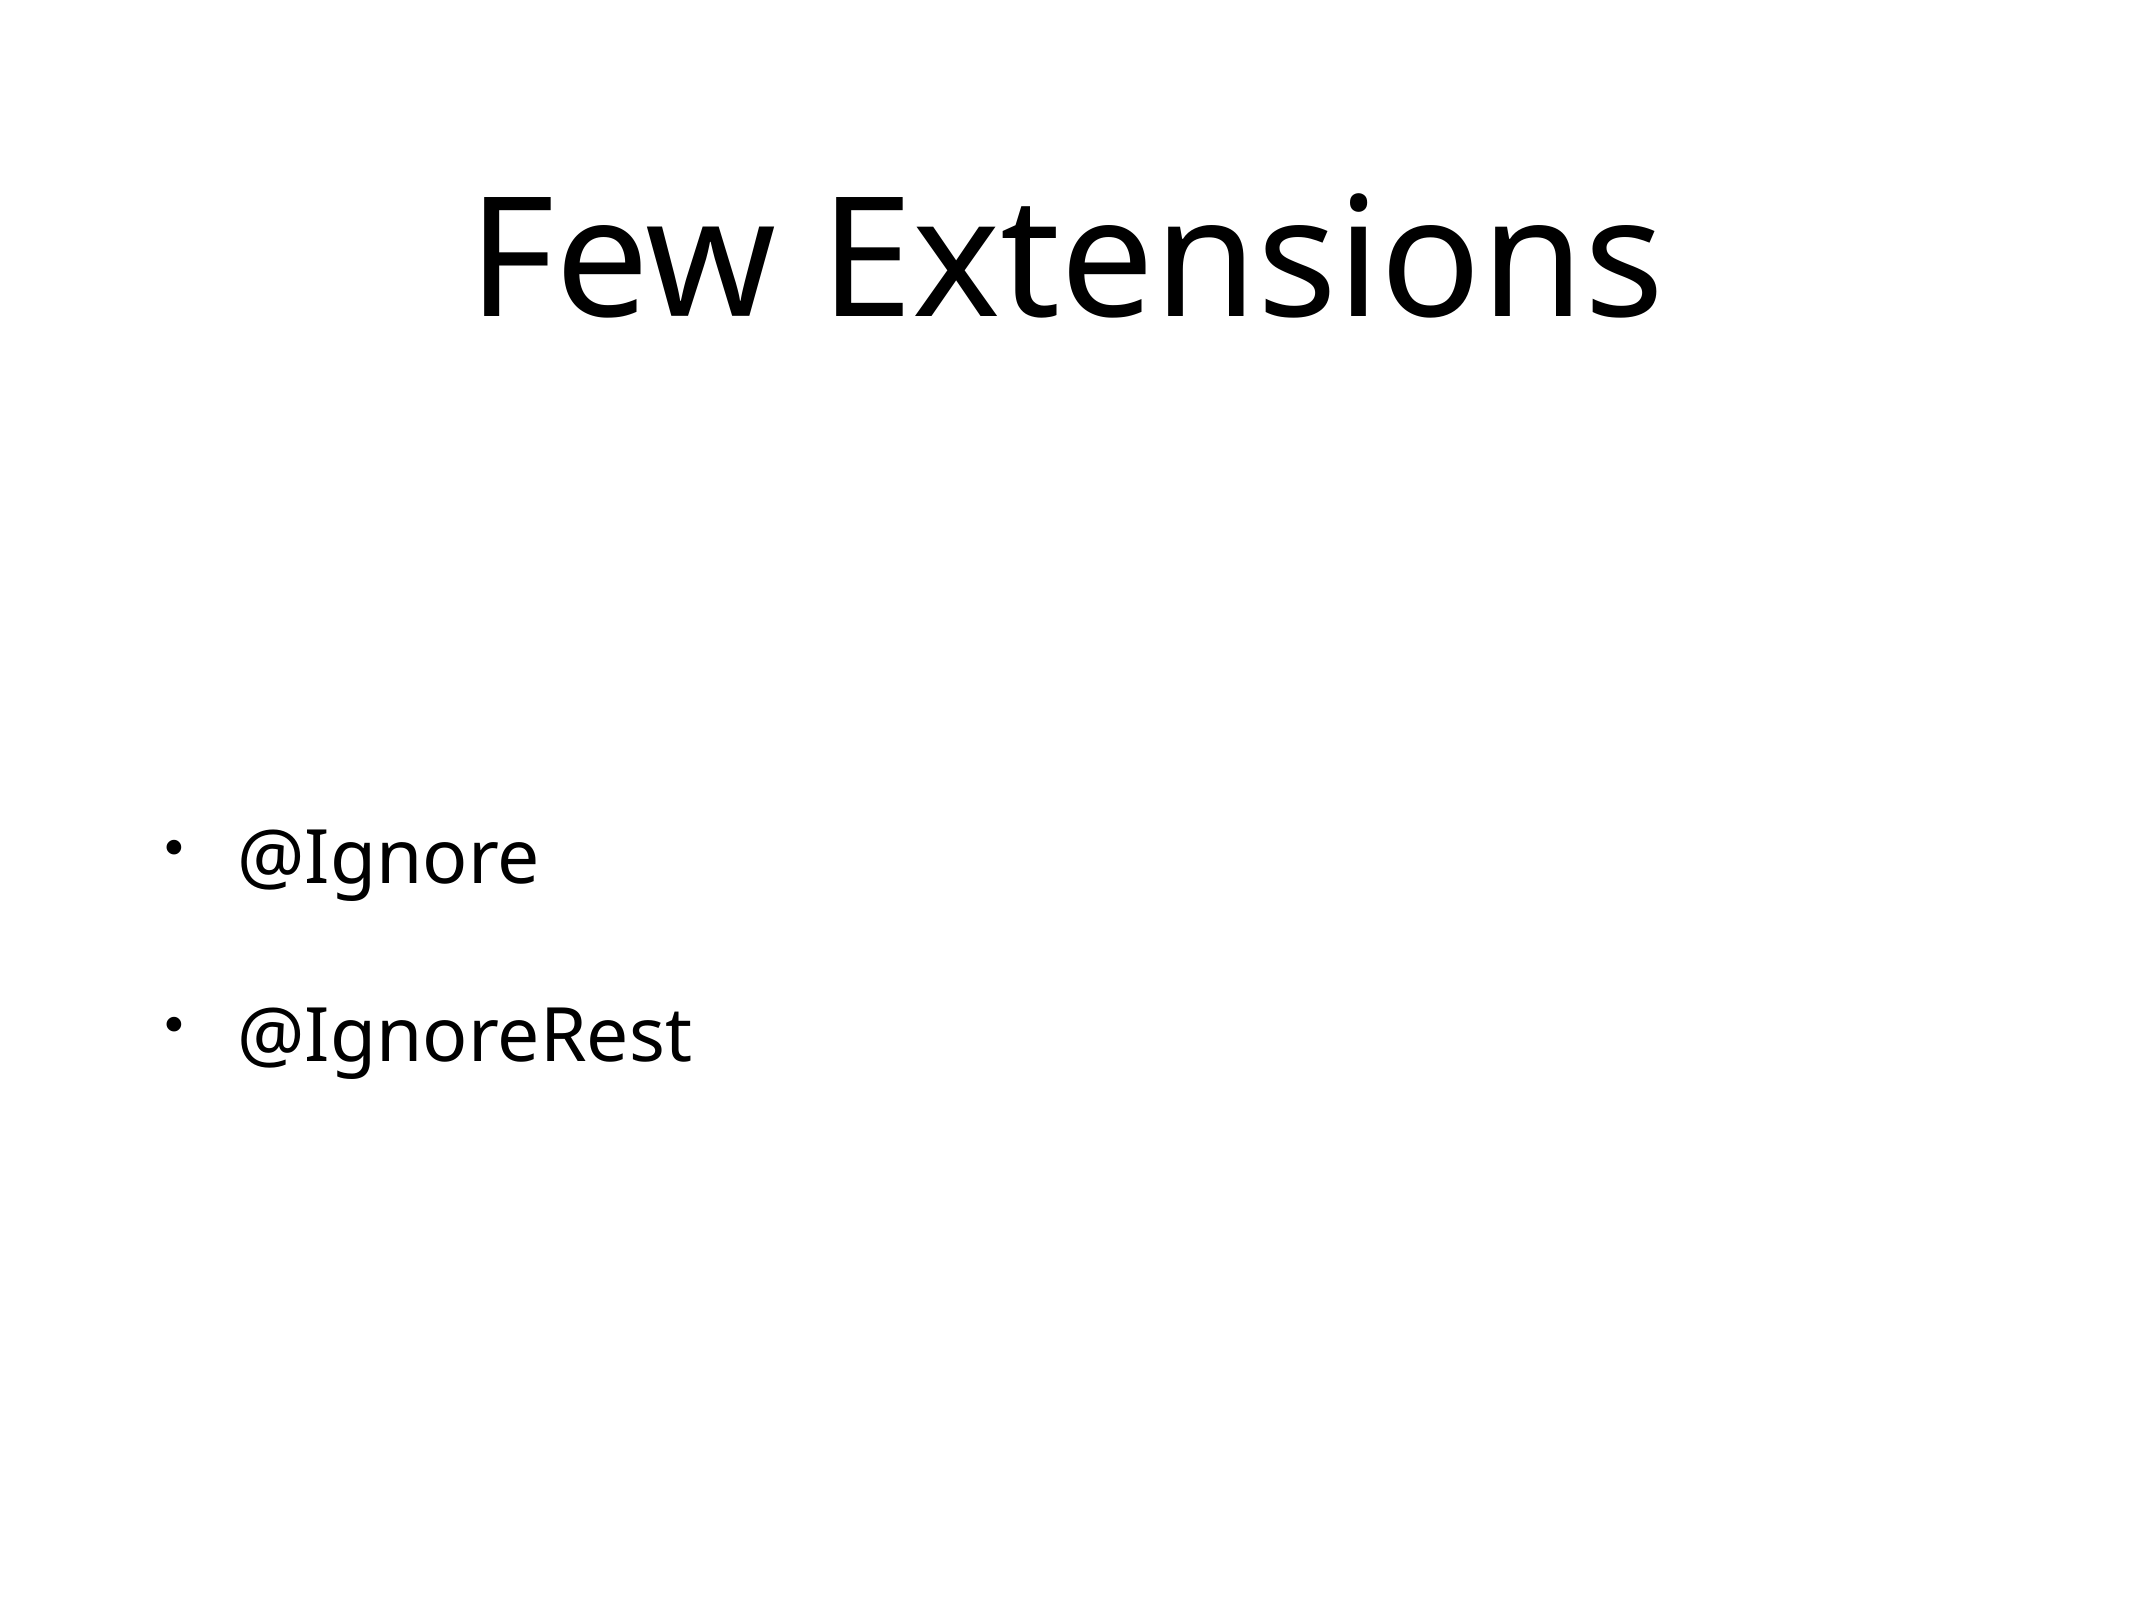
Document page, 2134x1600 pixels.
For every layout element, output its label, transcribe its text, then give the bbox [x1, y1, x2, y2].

title Few Extensions [155, 72, 1978, 426]
list @Ignore @IgnoreRest [155, 426, 1978, 1459]
